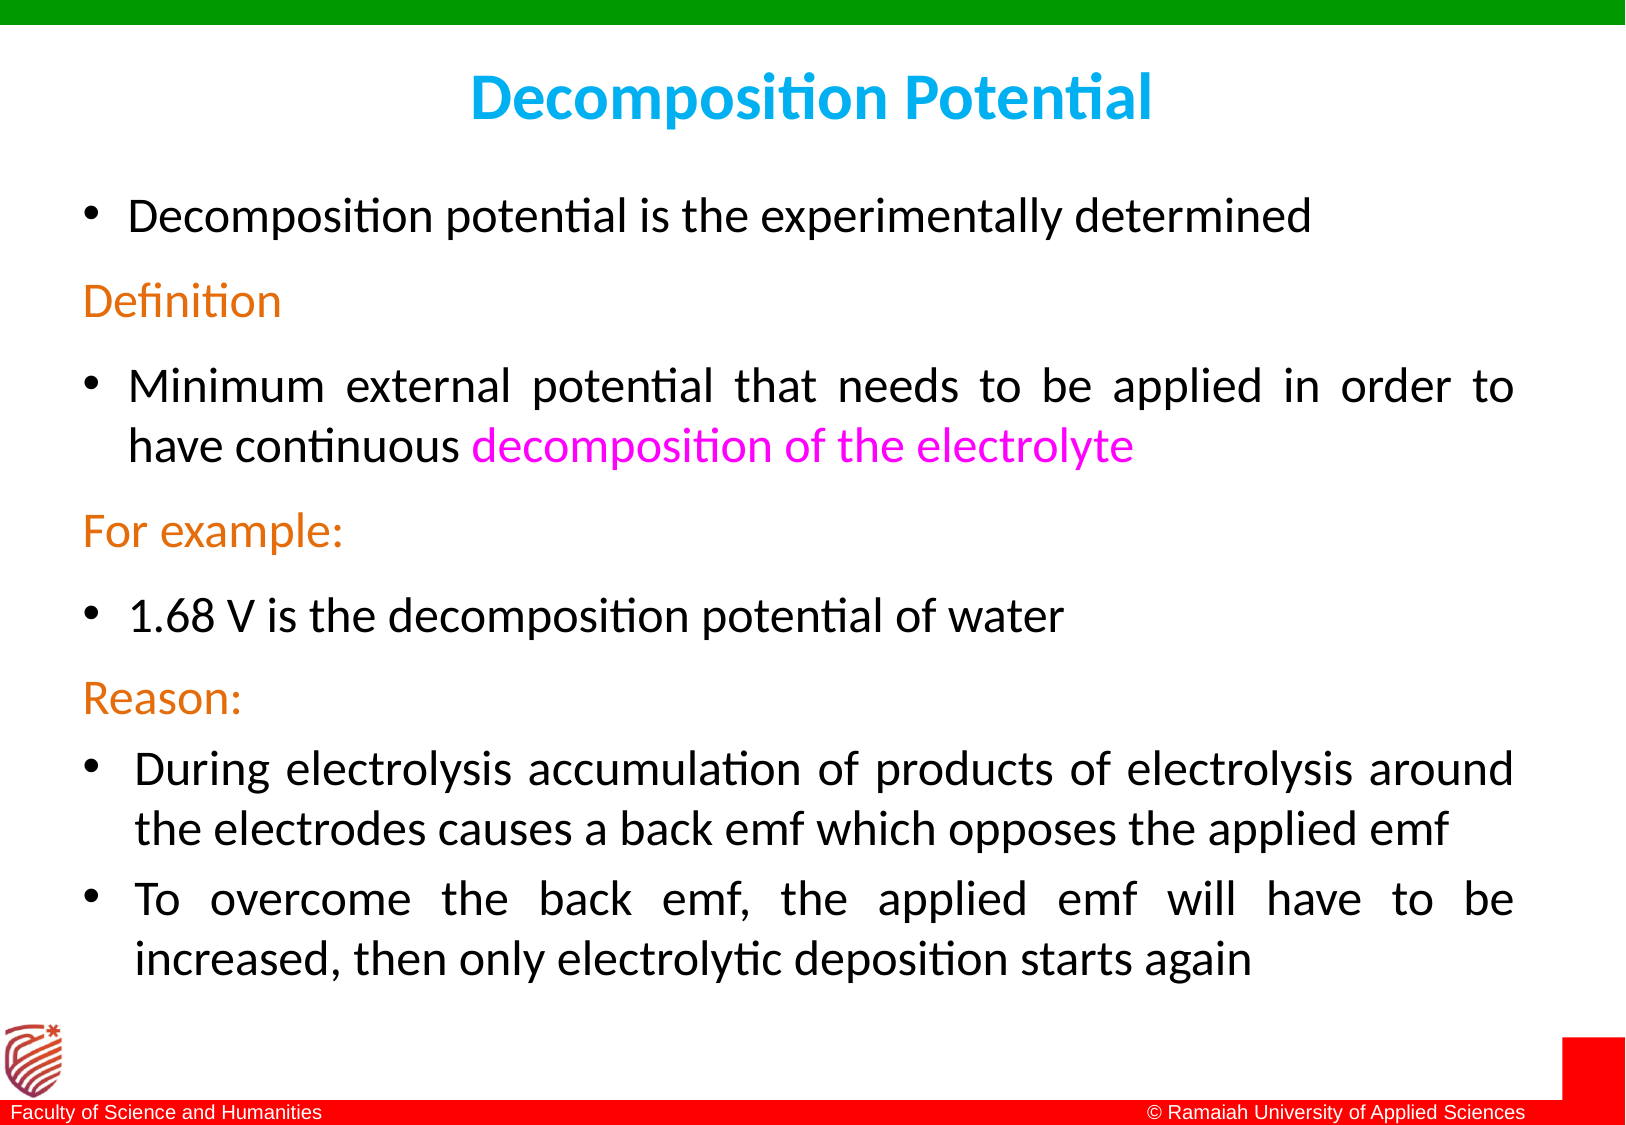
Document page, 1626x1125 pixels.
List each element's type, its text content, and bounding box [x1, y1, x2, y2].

title Decomposition Potential [81, 45, 1544, 138]
list Decomposition potential is the experimentally determined Definition Minimum external potential that needs to be applied in order to have continuous decomposition of the electrolyte For example: 1.68 V is the decomposition potential of water Reason: During electrolysis accumulation of products of electrolysis around the electrodes causes a back emf which opposes the applied emf To overcome the back emf, the applied emf will have to be increased, then only electrolytic deposition starts again [67, 174, 1531, 1063]
picture [0, 1013, 69, 1100]
